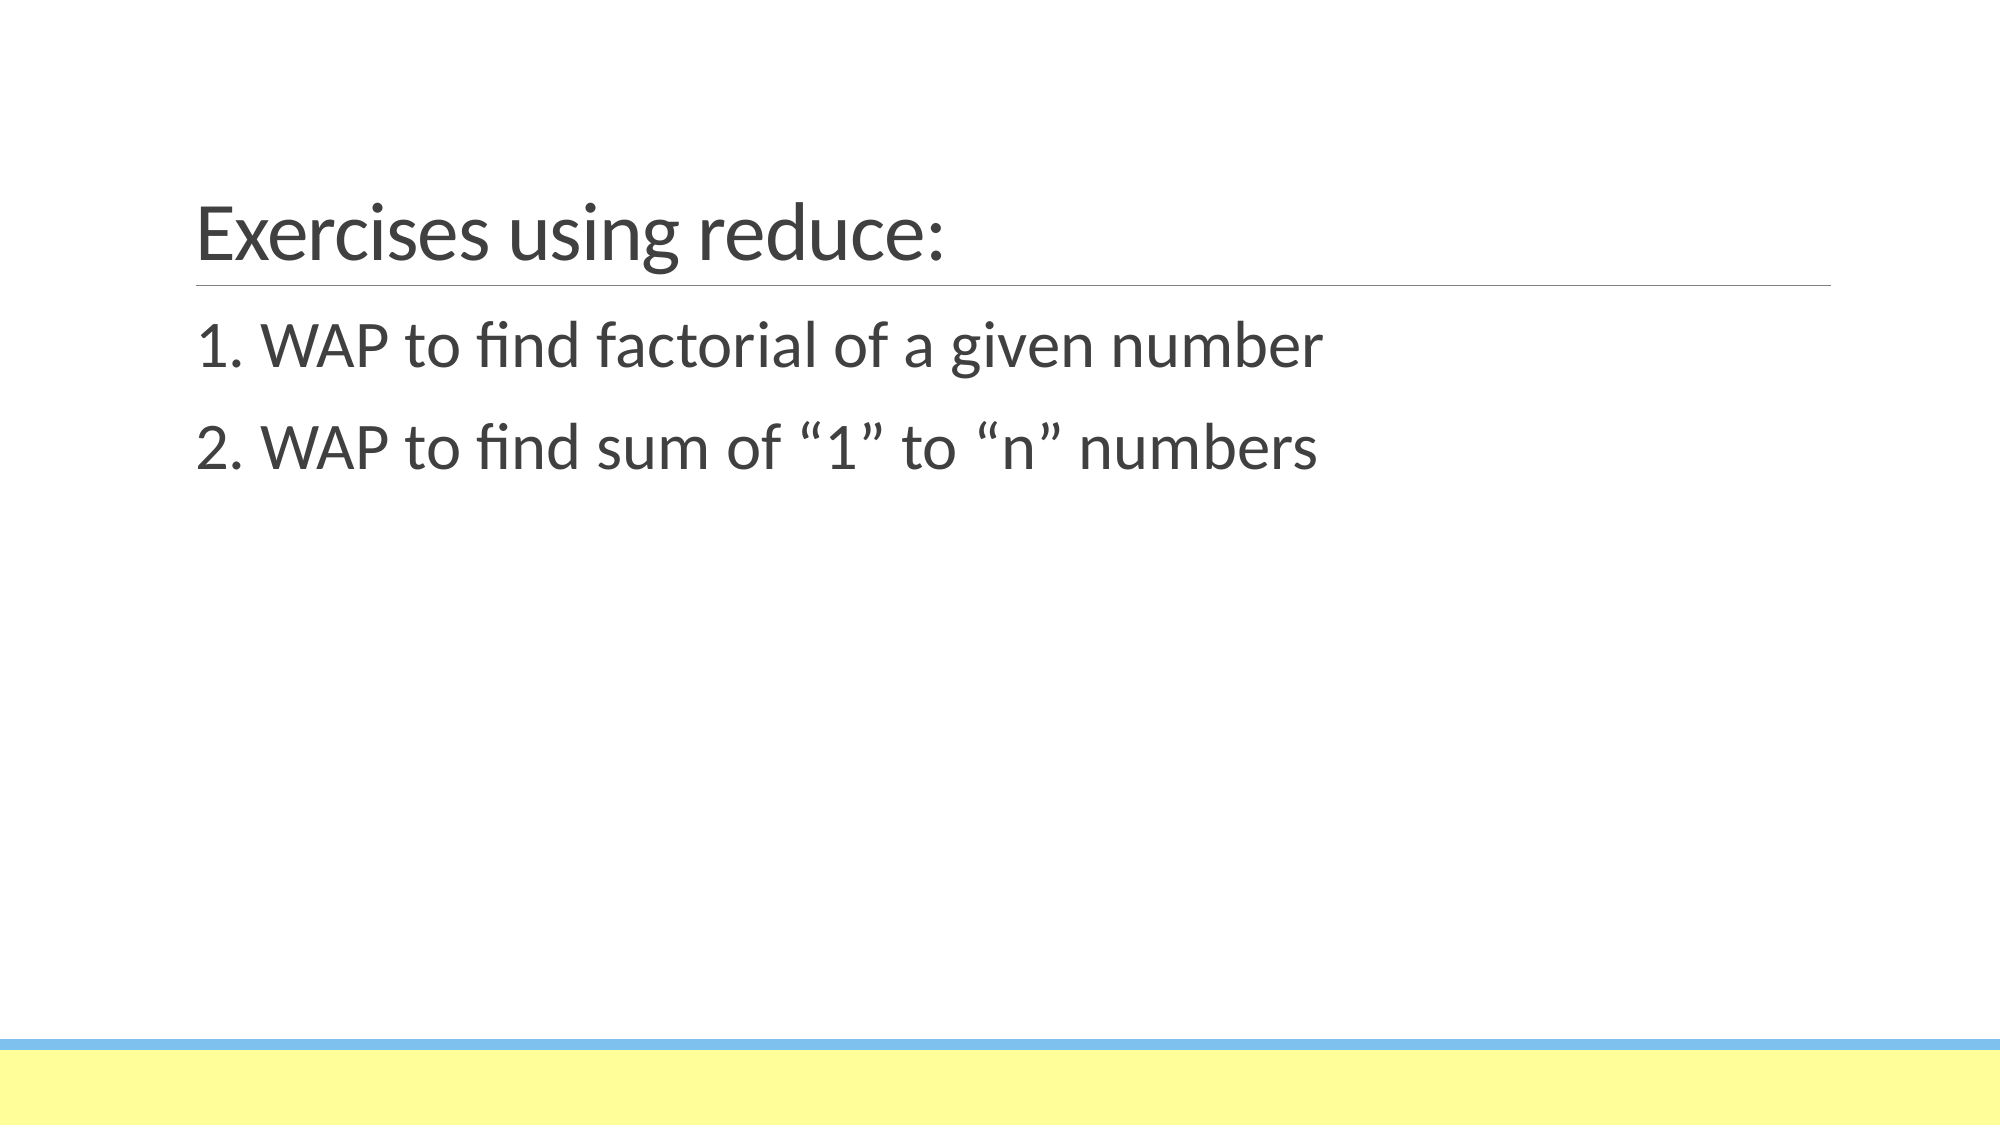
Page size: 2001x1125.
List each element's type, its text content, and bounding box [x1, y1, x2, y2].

list 1. WAP to find factorial of a given number 2. WAP to find sum of “1” to “n” numbers [180, 302, 1830, 963]
title Exercises using reduce: [180, 47, 1830, 285]
